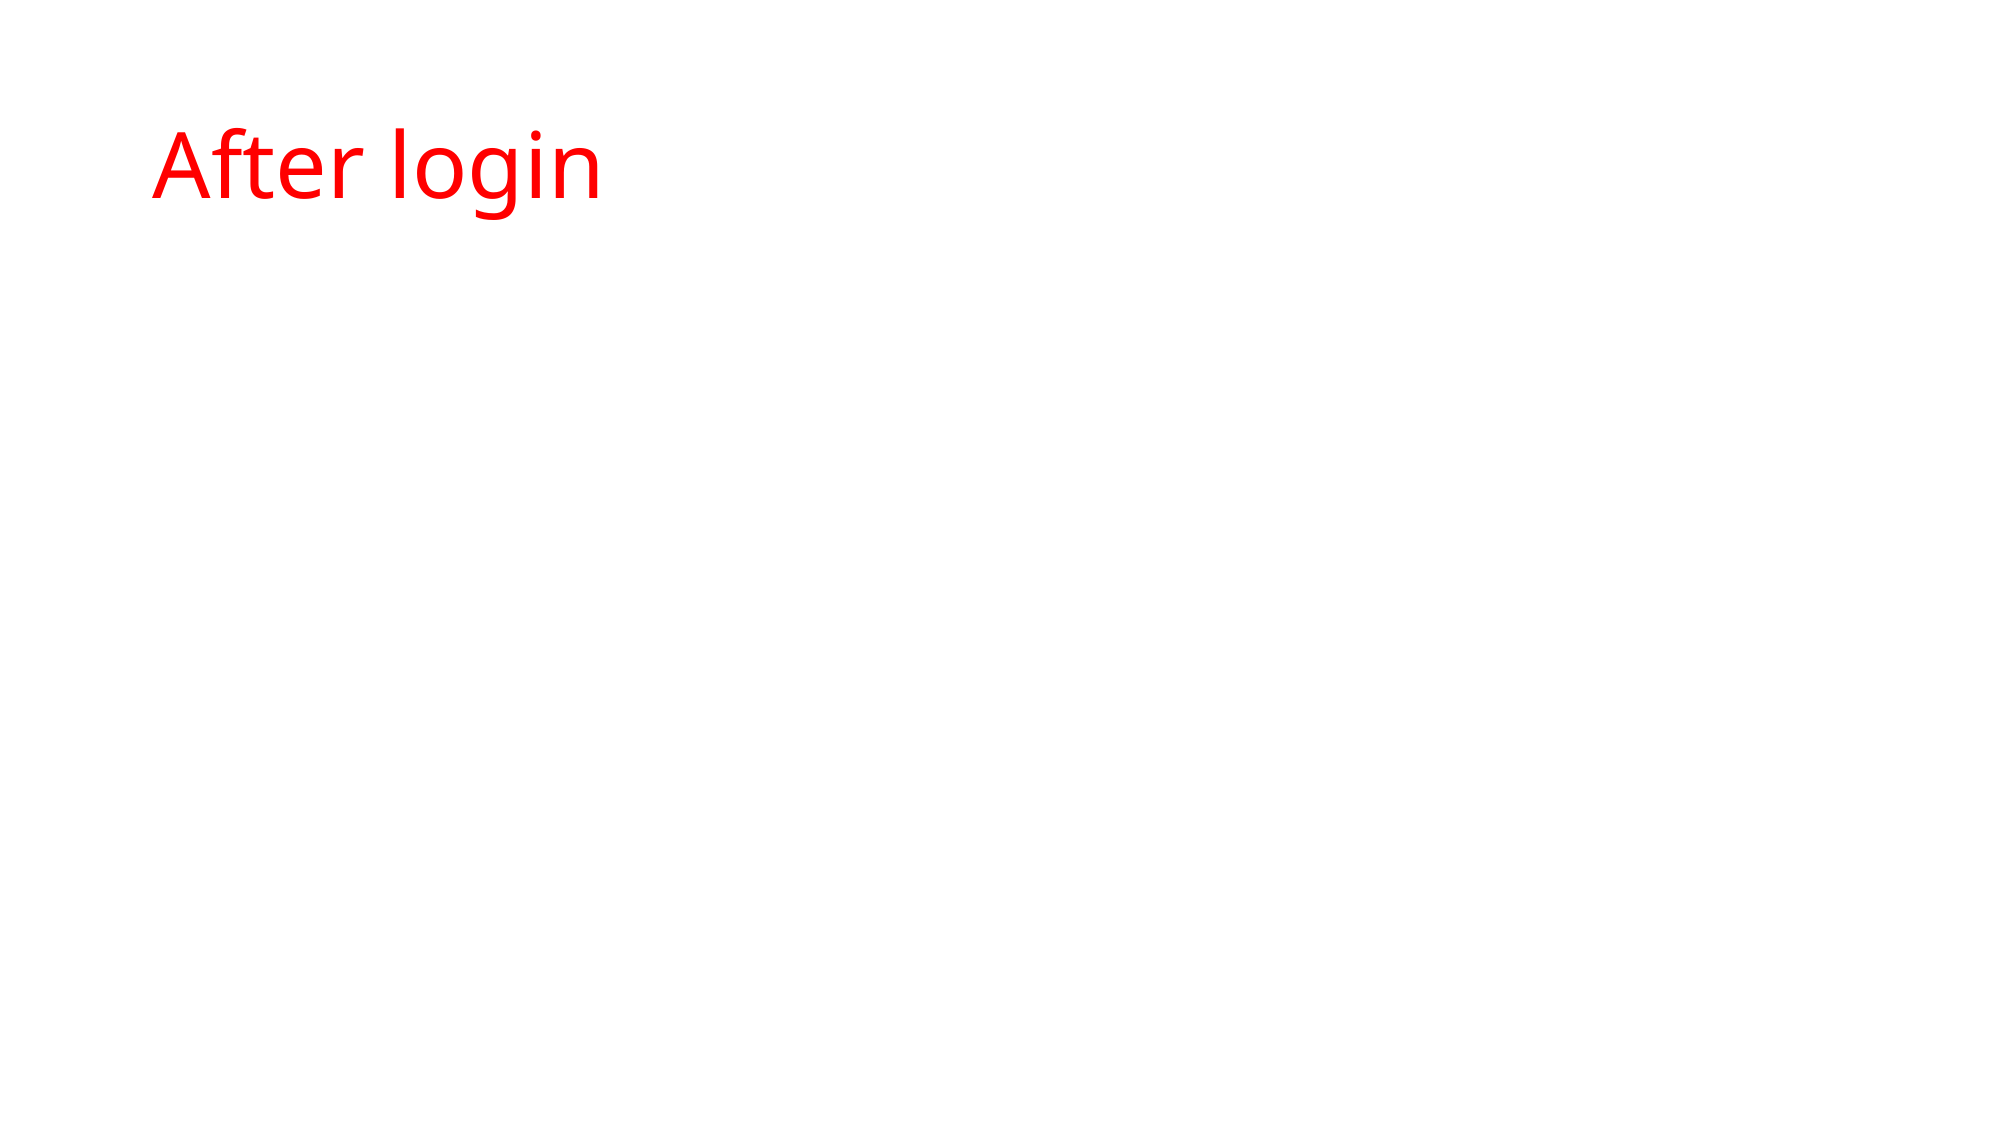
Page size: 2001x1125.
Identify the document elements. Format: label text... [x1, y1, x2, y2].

title After login [137, 59, 1863, 278]
